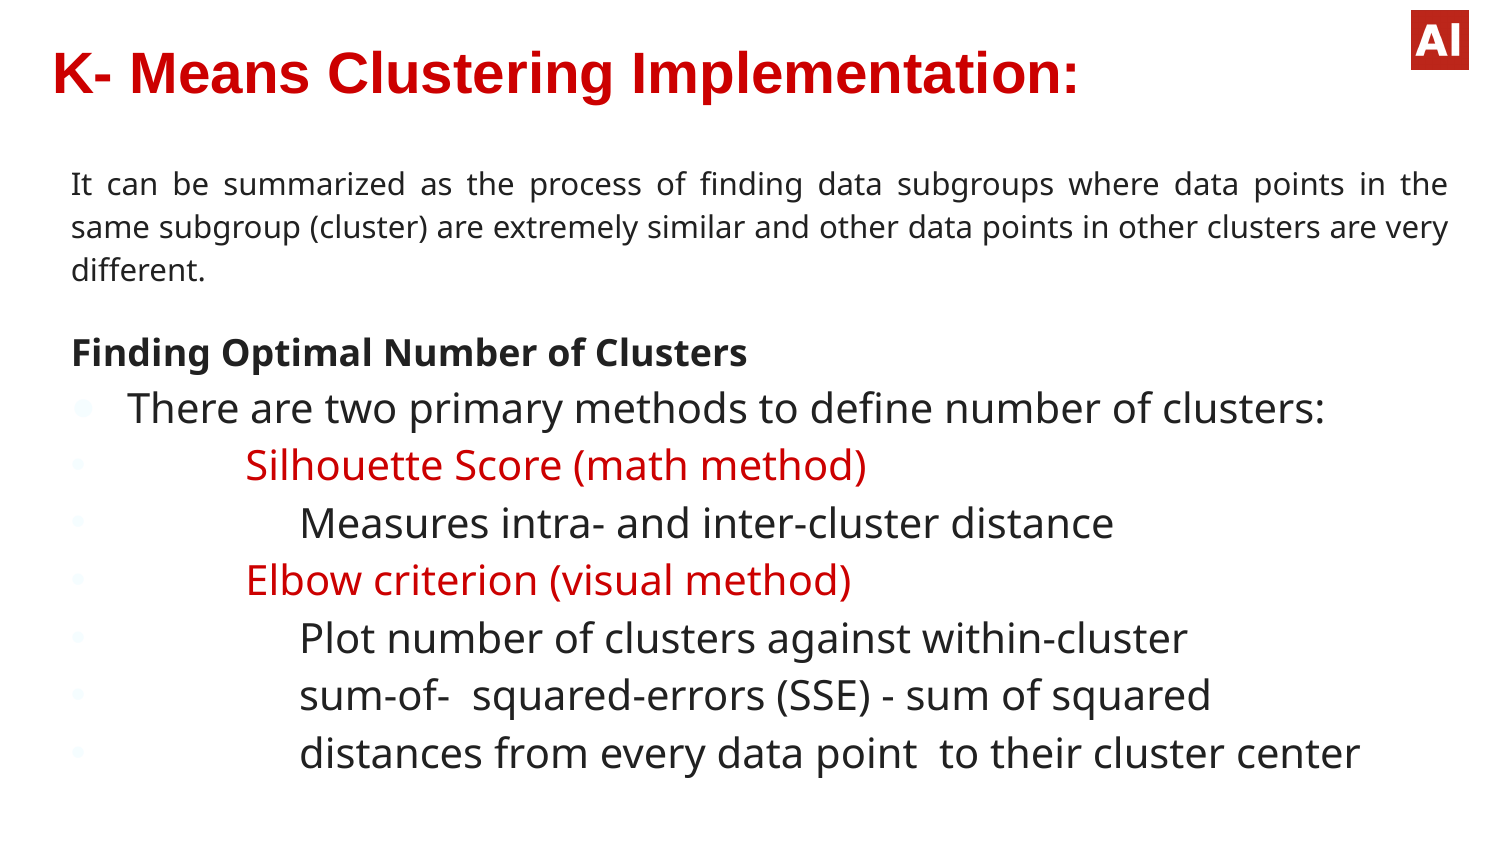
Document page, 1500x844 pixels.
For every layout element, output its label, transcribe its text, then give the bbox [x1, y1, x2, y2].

list It can be summarized as the process of finding data subgroups where data points in the same subgroup (cluster) are extremely similar and other data points in other clusters are very different. Finding Optimal Number of Clusters There are two primary methods to define number of clusters: Silhouette Score (math method) Measures intra- and inter-cluster distance Elbow criterion (visual method) Plot number of clusters against within-cluster sum-of- squared-errors (SSE) - sum of squared distances from every data point to their cluster center [37, 143, 1466, 791]
title K- Means Clustering Implementation: [37, 19, 1435, 114]
picture [1411, 10, 1469, 70]
